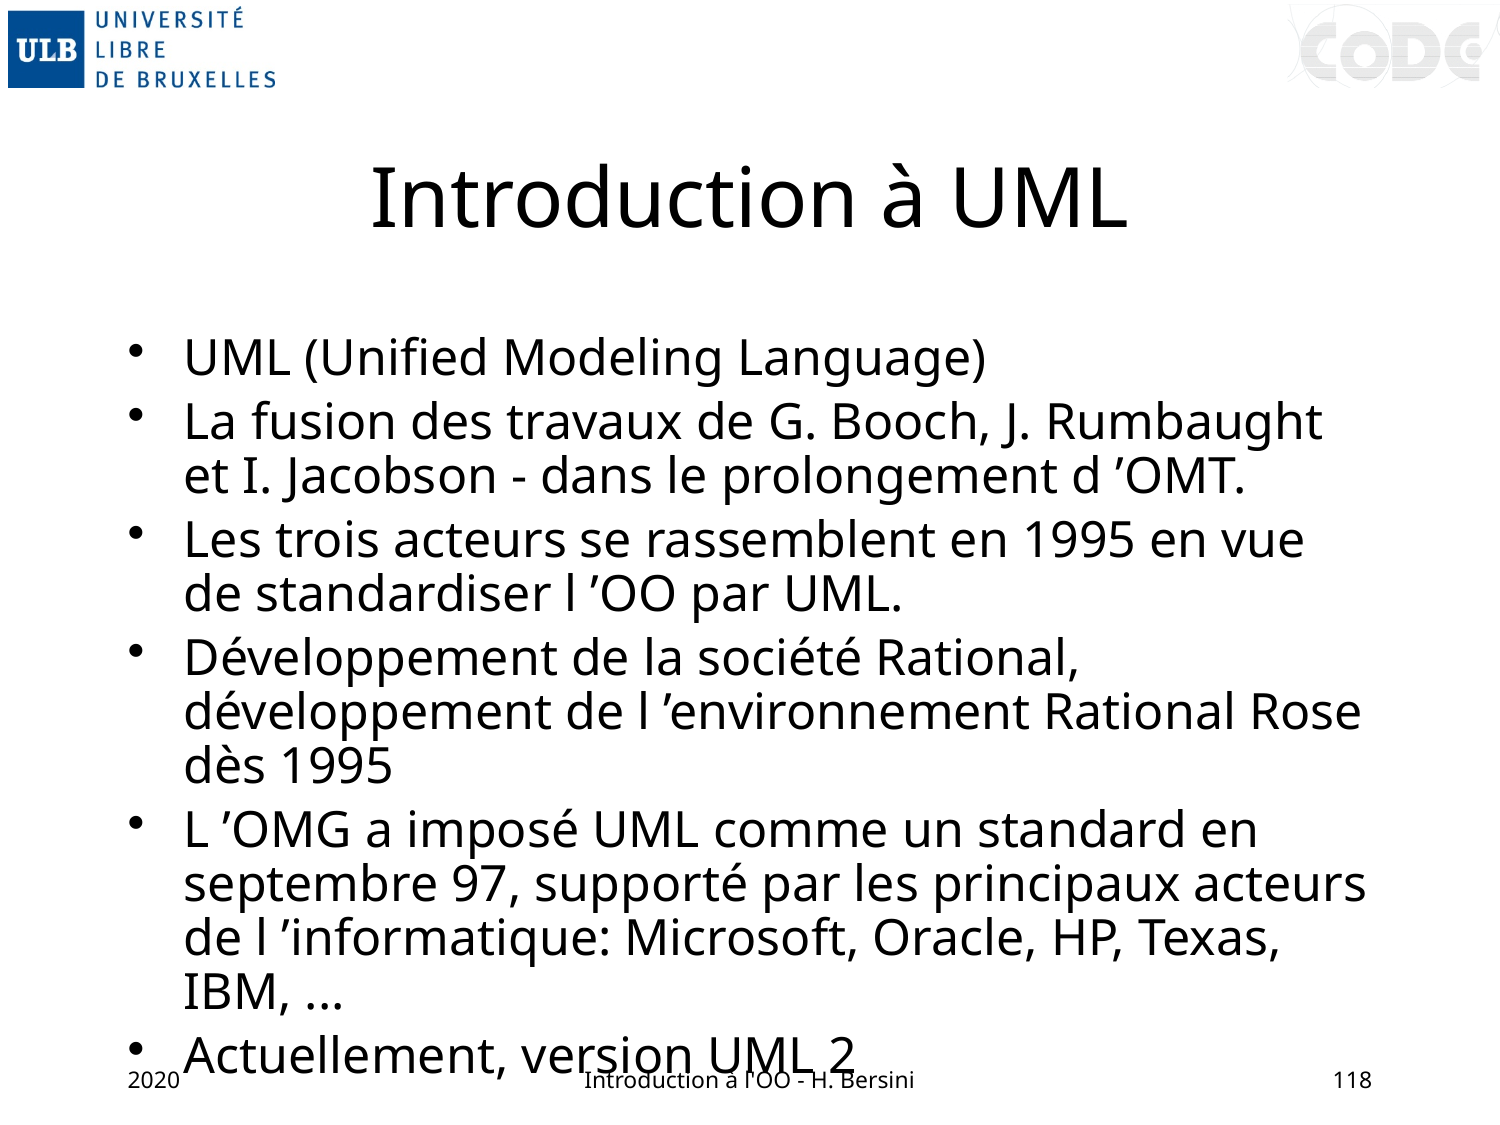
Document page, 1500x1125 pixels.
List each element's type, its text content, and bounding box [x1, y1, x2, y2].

slide_number 2020 [112, 1058, 426, 1101]
list UML (Unified Modeling Language) La fusion des travaux de G. Booch, J. Rumbaught et I. Jacobson - dans le prolongement d ’OMT. Les trois acteurs se rassemblent en 1995 en vue de standardiser l ’OO par UML. Développement de la société Rational, développement de l ’environnement Rational Rose dès 1995 L ’OMG a imposé UML comme un standard en septembre 97, supporté par les principaux acteurs de l ’informatique: Microsoft, Oracle, HP, Texas, IBM, ... Actuellement, version UML 2 [112, 324, 1388, 1000]
slide_number 118 [1074, 1058, 1388, 1101]
picture [1287, 4, 1500, 88]
title Introduction à UML [112, 99, 1388, 288]
footer Introduction à l'OO - H. Bersini [512, 1058, 988, 1101]
picture [8, 6, 275, 88]
